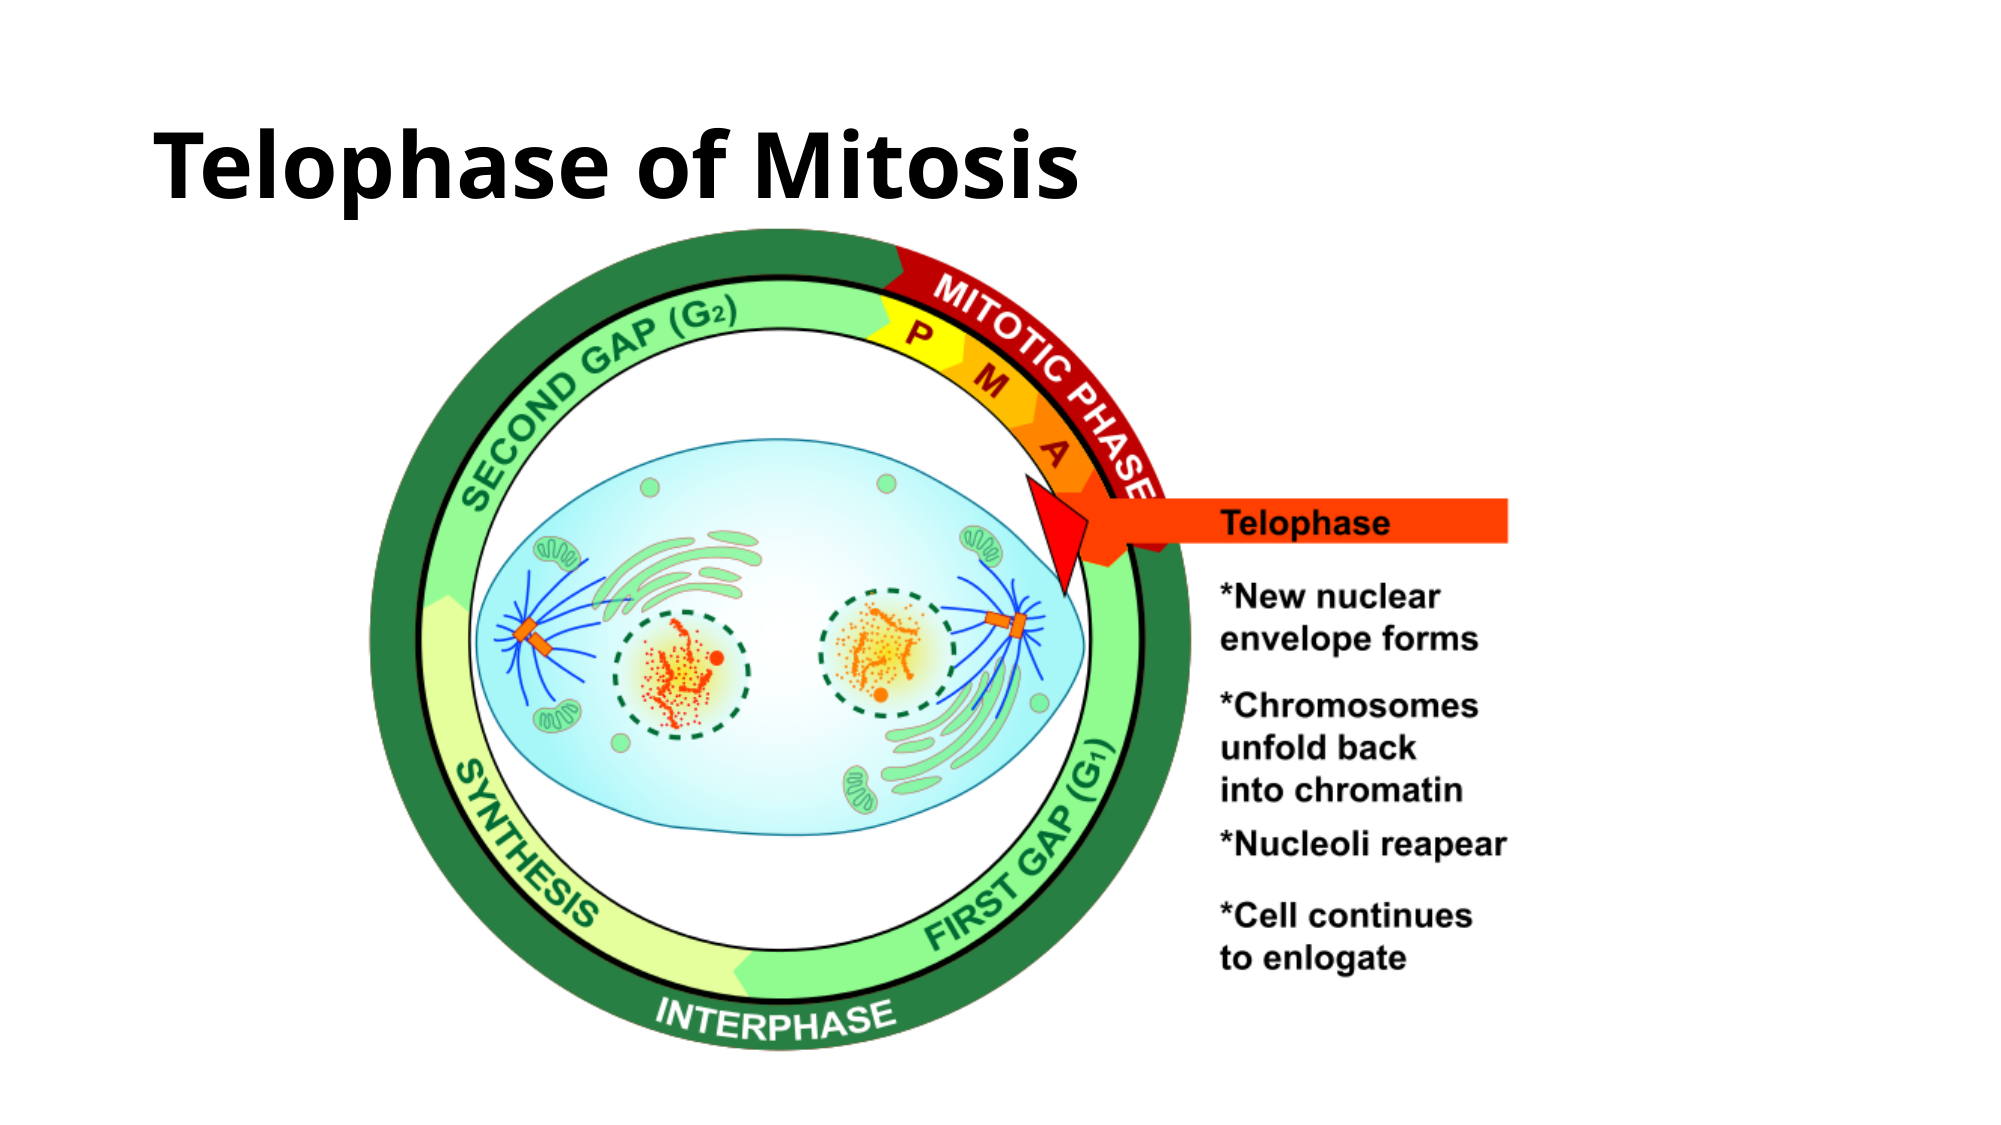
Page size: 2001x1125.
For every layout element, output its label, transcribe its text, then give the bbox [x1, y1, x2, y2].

title Telophase of Mitosis [137, 59, 1863, 278]
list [363, 214, 1568, 1062]
